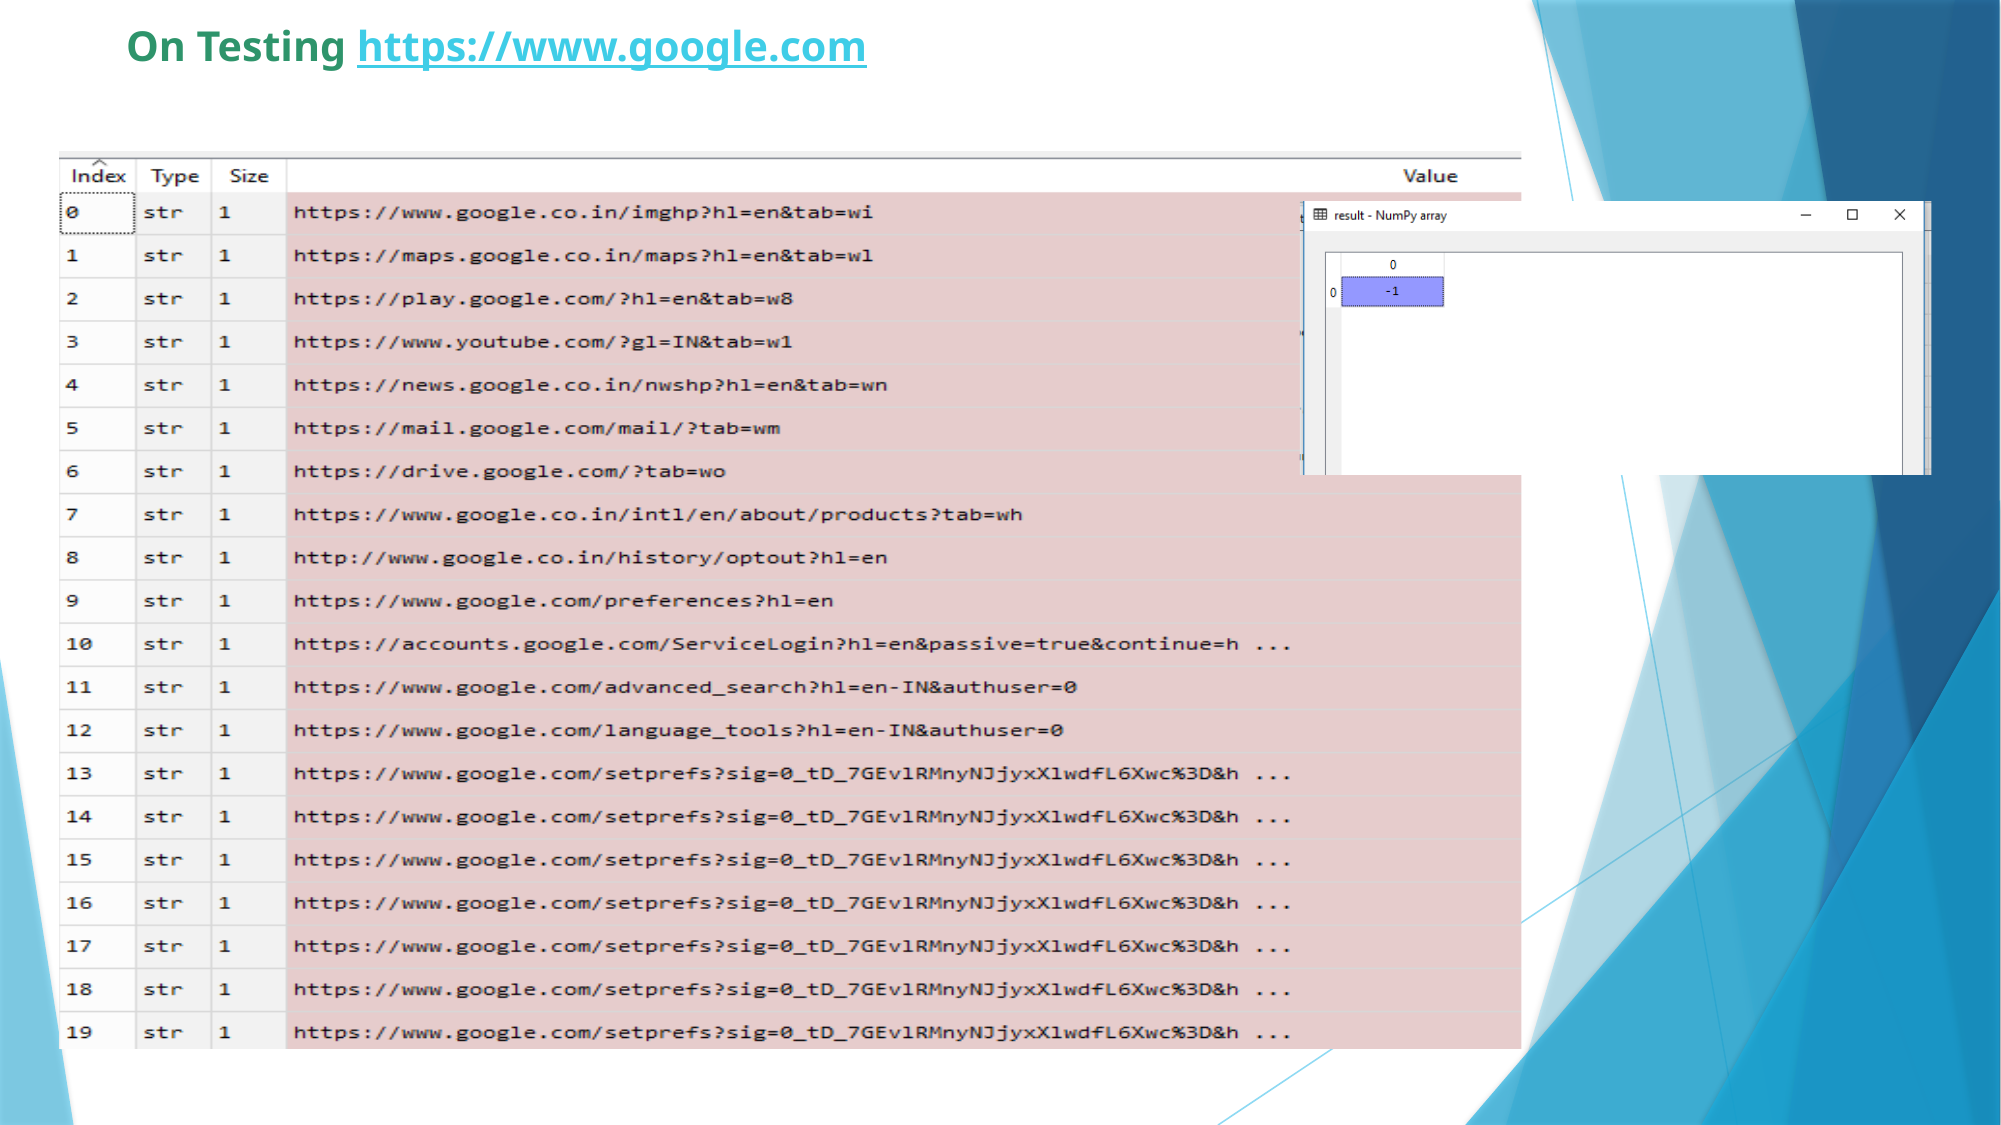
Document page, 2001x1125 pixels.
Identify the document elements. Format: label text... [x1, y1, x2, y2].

picture [58, 151, 1932, 1049]
title On Testing https://www.google.com [111, 12, 1522, 136]
